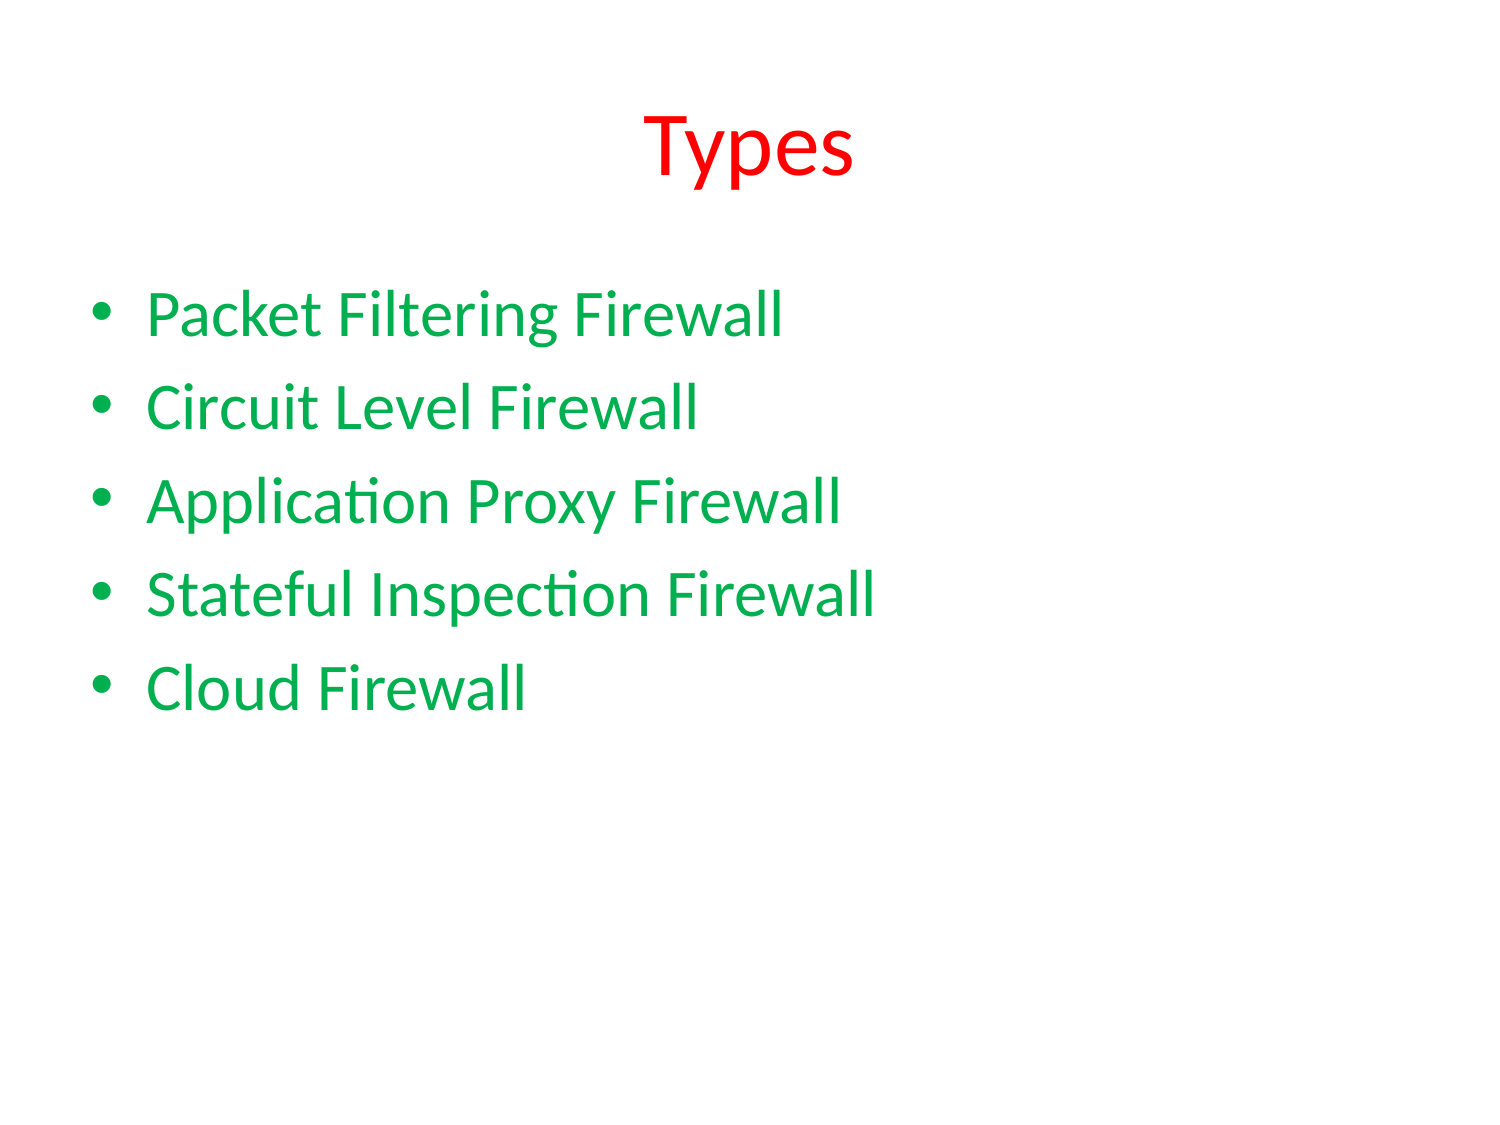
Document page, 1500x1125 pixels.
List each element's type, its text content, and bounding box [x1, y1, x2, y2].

title Types [75, 45, 1425, 233]
list Packet Filtering Firewall Circuit Level Firewall Application Proxy Firewall Stateful Inspection Firewall Cloud Firewall [75, 262, 1425, 1005]
